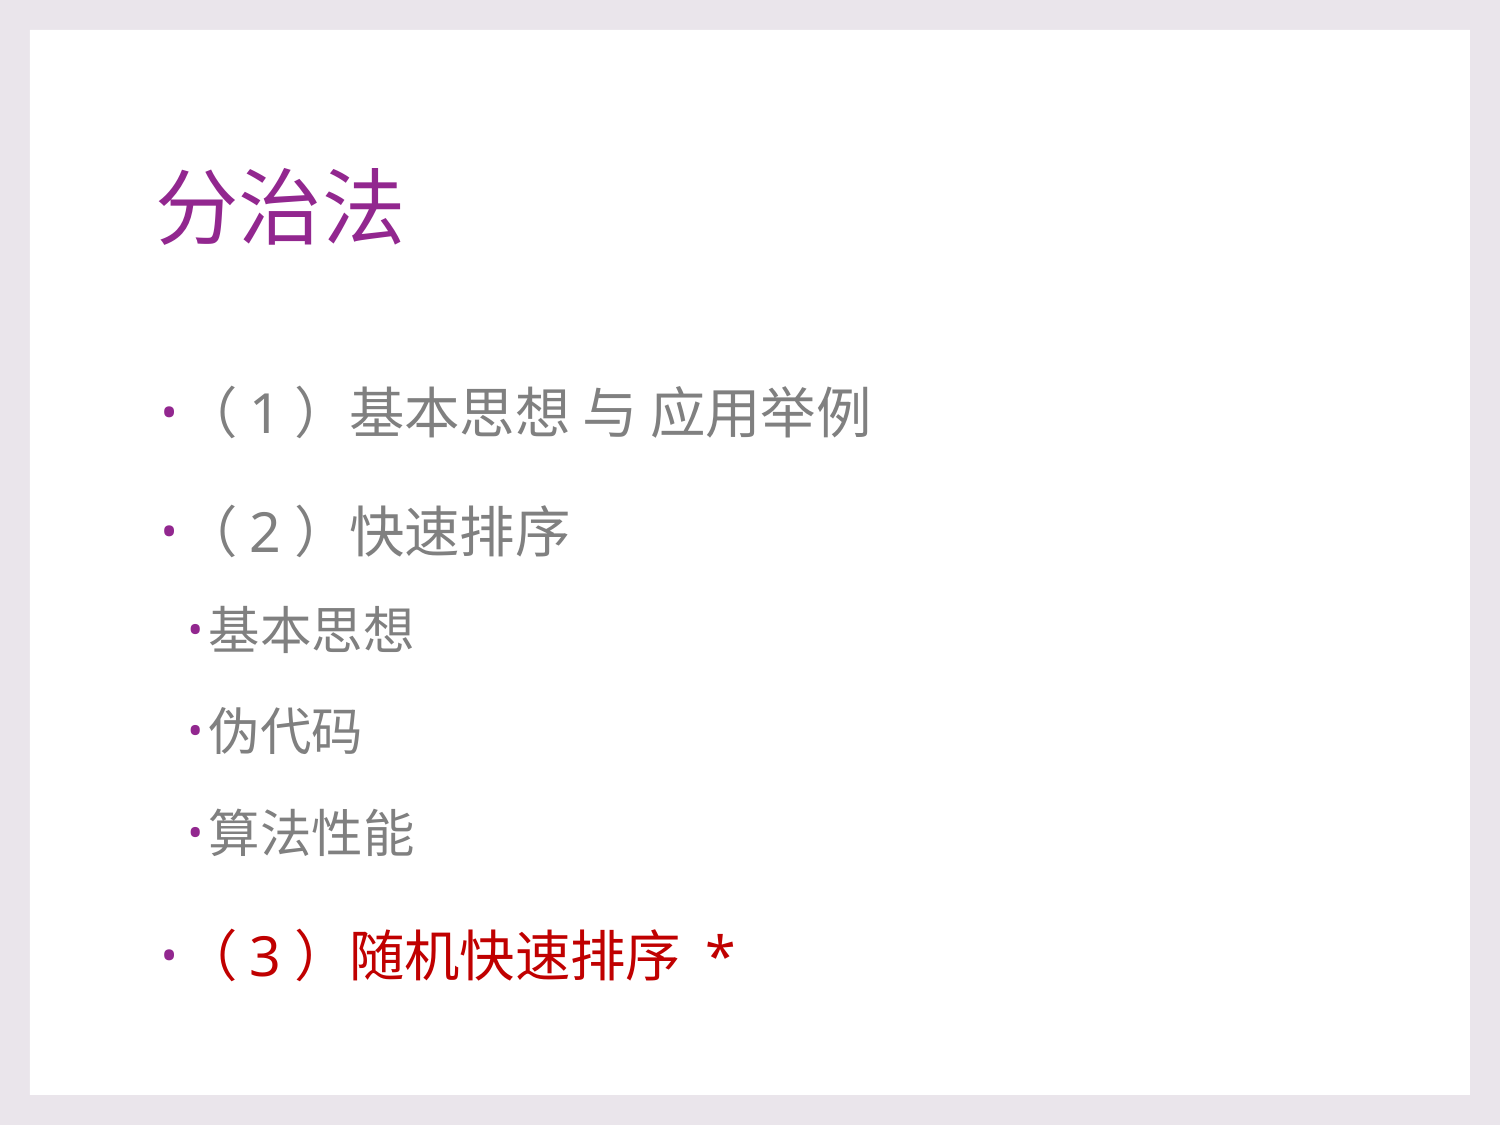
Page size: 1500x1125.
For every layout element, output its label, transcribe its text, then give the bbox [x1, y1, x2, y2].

list （1）基本思想 与 应用举例 （2）快速排序 基本思想 伪代码 算法性能 （3）随机快速排序 * [140, 337, 1356, 1000]
title 分治法 [140, 99, 1356, 323]
